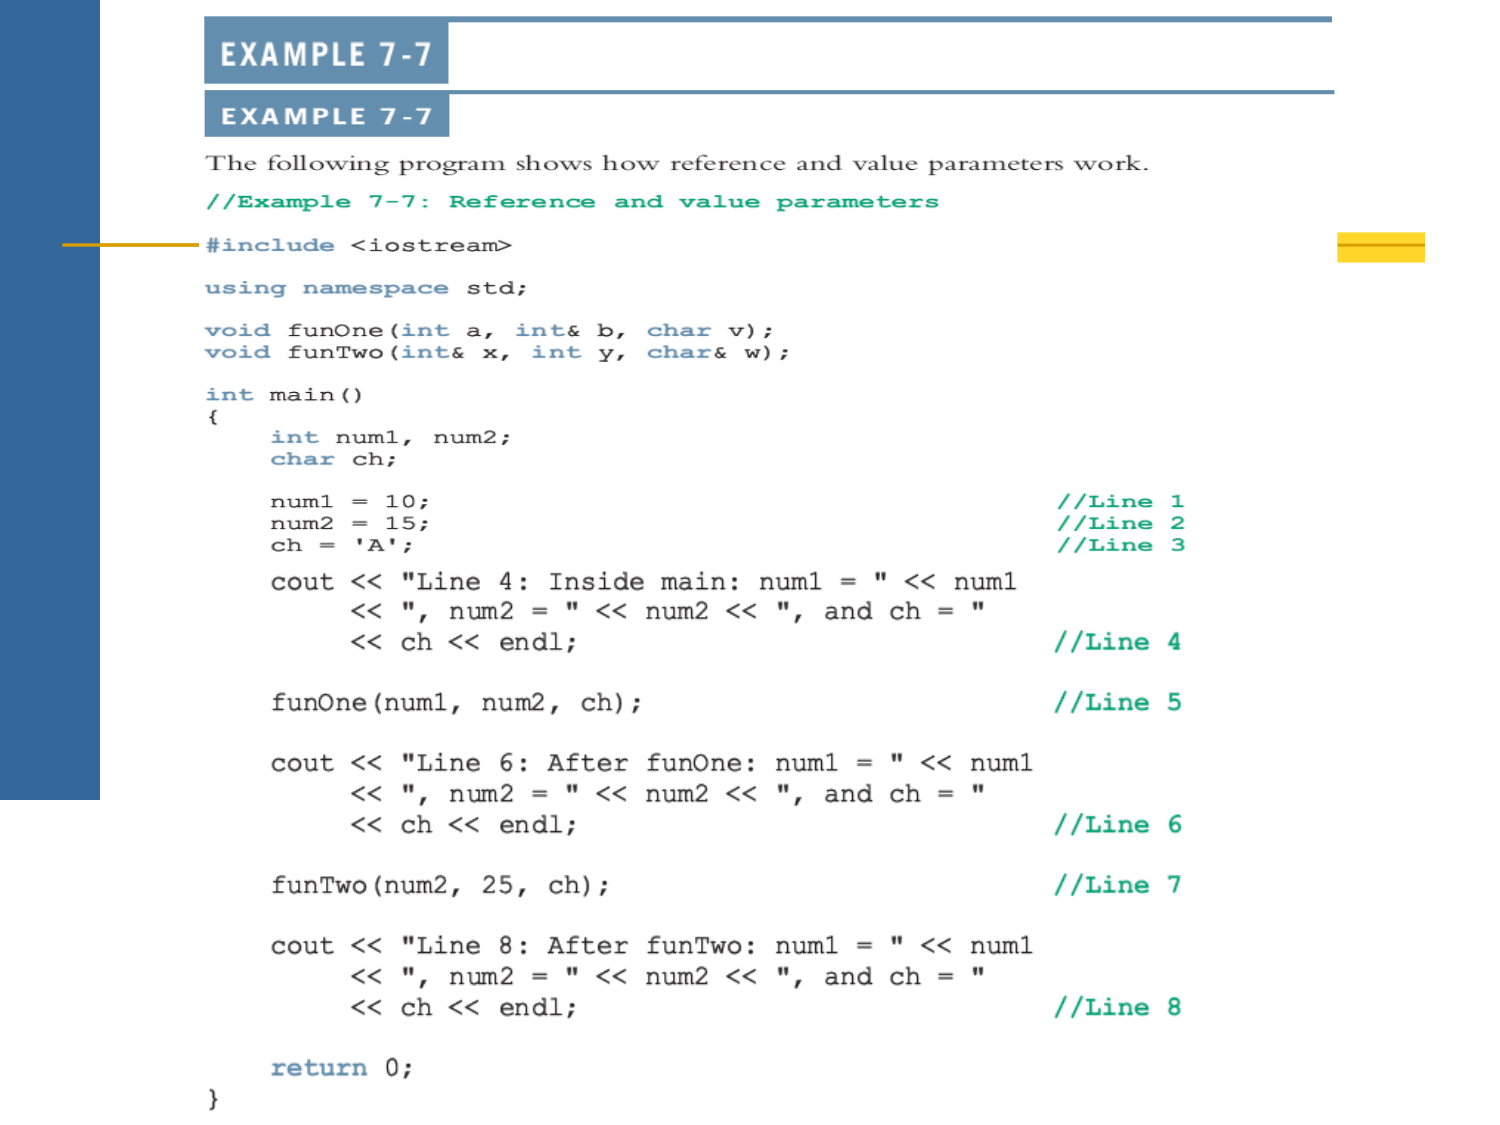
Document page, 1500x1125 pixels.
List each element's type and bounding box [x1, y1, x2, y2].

text_box [198, 12, 1338, 1115]
